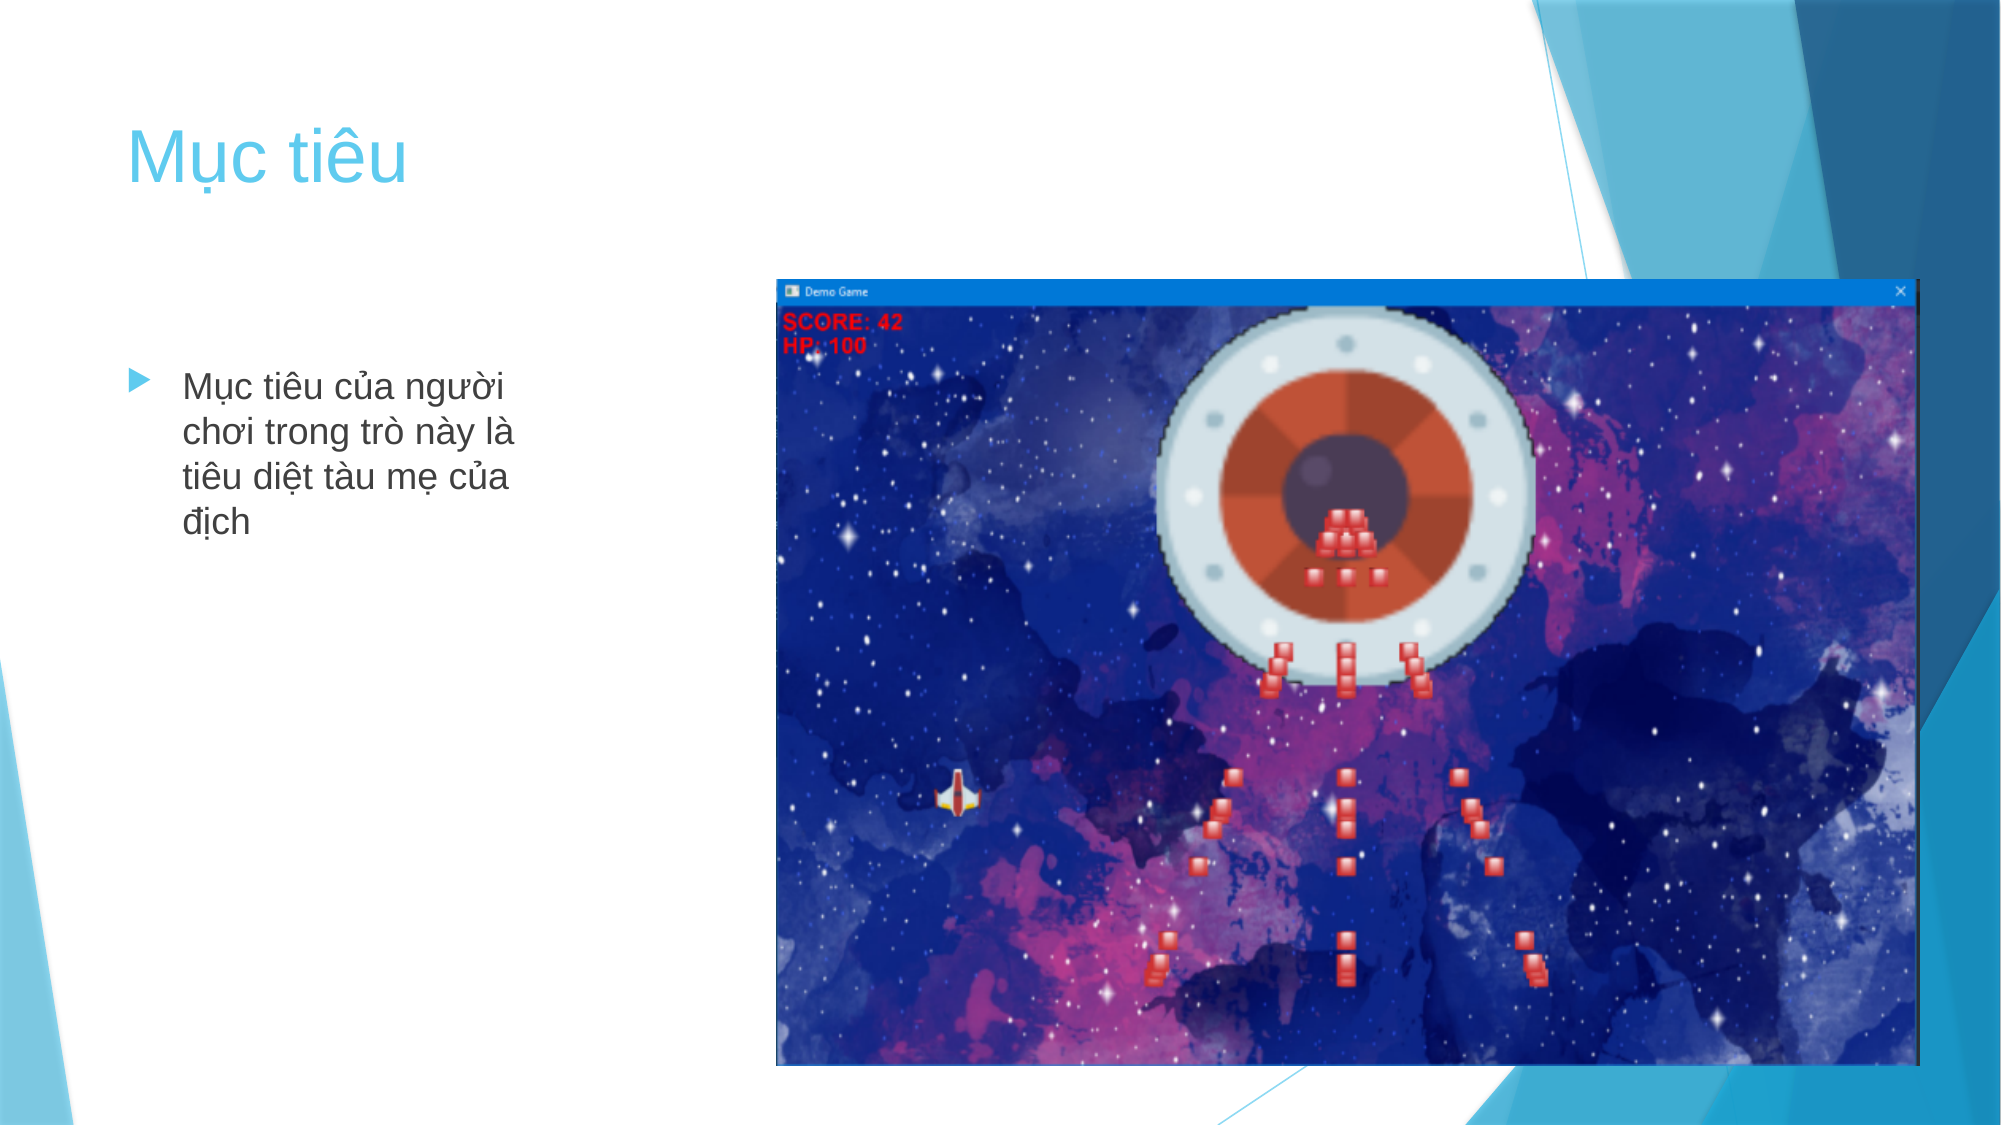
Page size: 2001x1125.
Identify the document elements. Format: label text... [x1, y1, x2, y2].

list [776, 279, 1920, 1067]
title Mục tiêu [111, 99, 1522, 317]
list Mục tiêu của người chơi trong trò này là tiêu diệt tàu mẹ của địch [111, 354, 532, 992]
